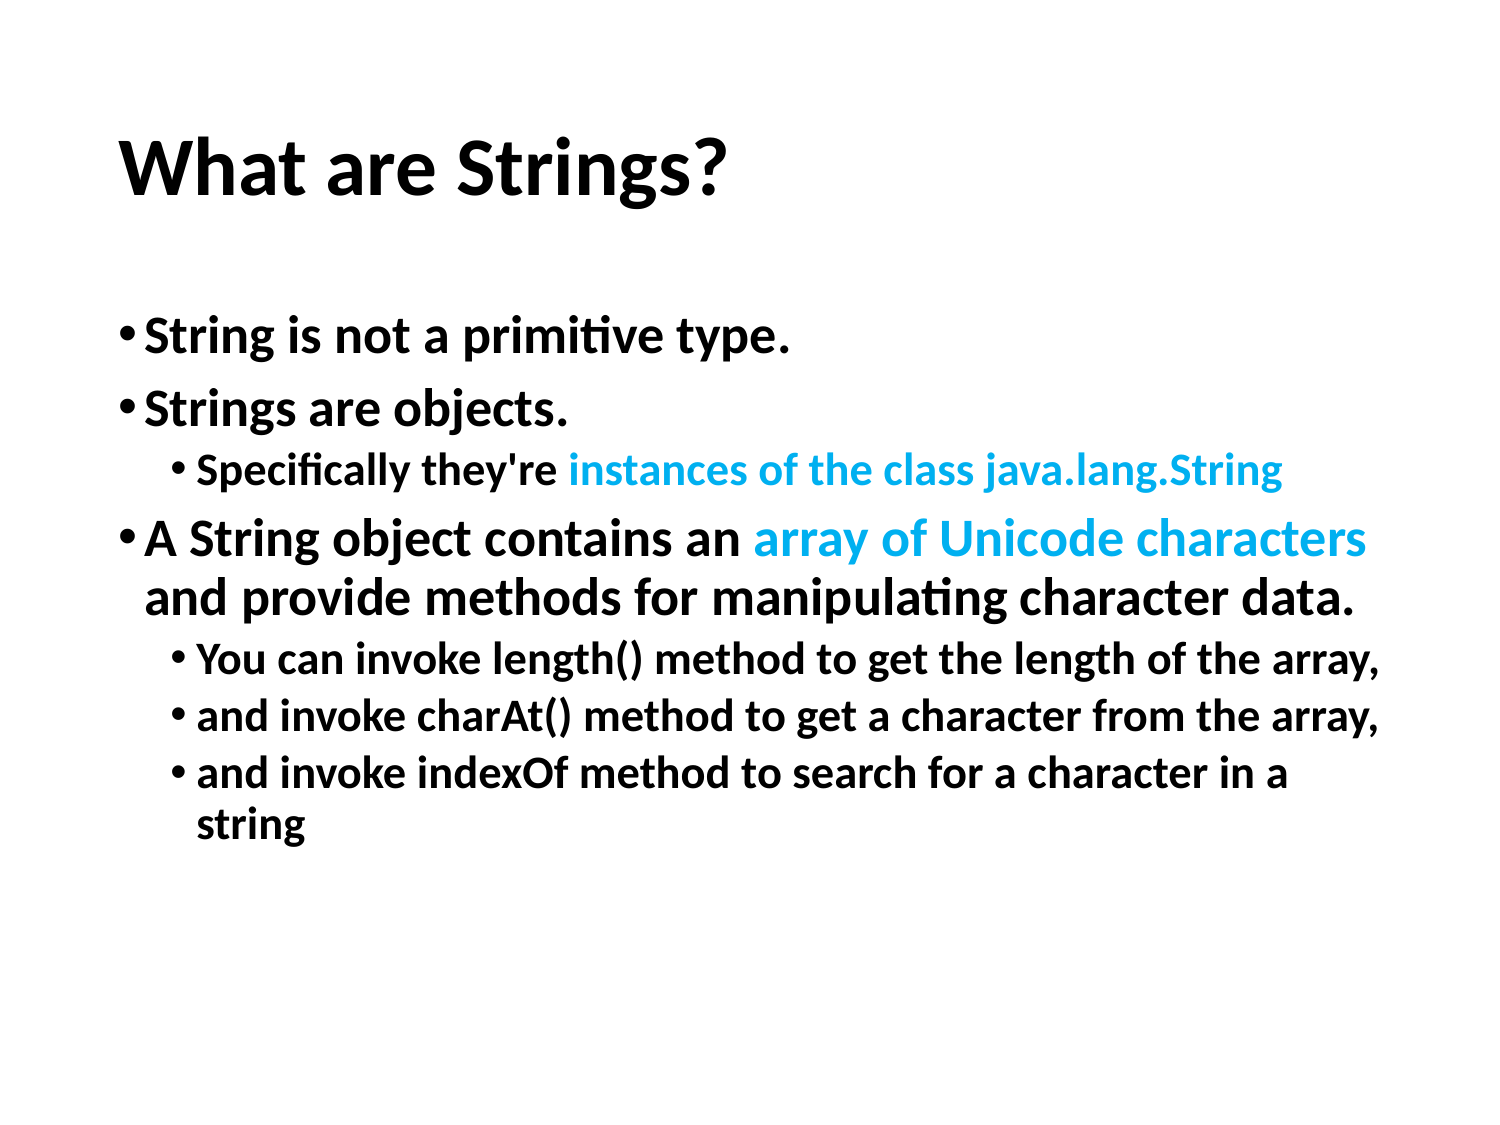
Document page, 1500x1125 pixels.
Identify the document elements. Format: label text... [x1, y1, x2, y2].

list String is not a primitive type. Strings are objects. Specifically they're instances of the class java.lang.String A String object contains an array of Unicode characters and provide methods for manipulating character data. You can invoke length() method to get the length of the array, and invoke charAt() method to get a character from the array, and invoke indexOf method to search for a character in a string [103, 299, 1397, 1014]
title What are Strings? [103, 59, 1397, 278]
